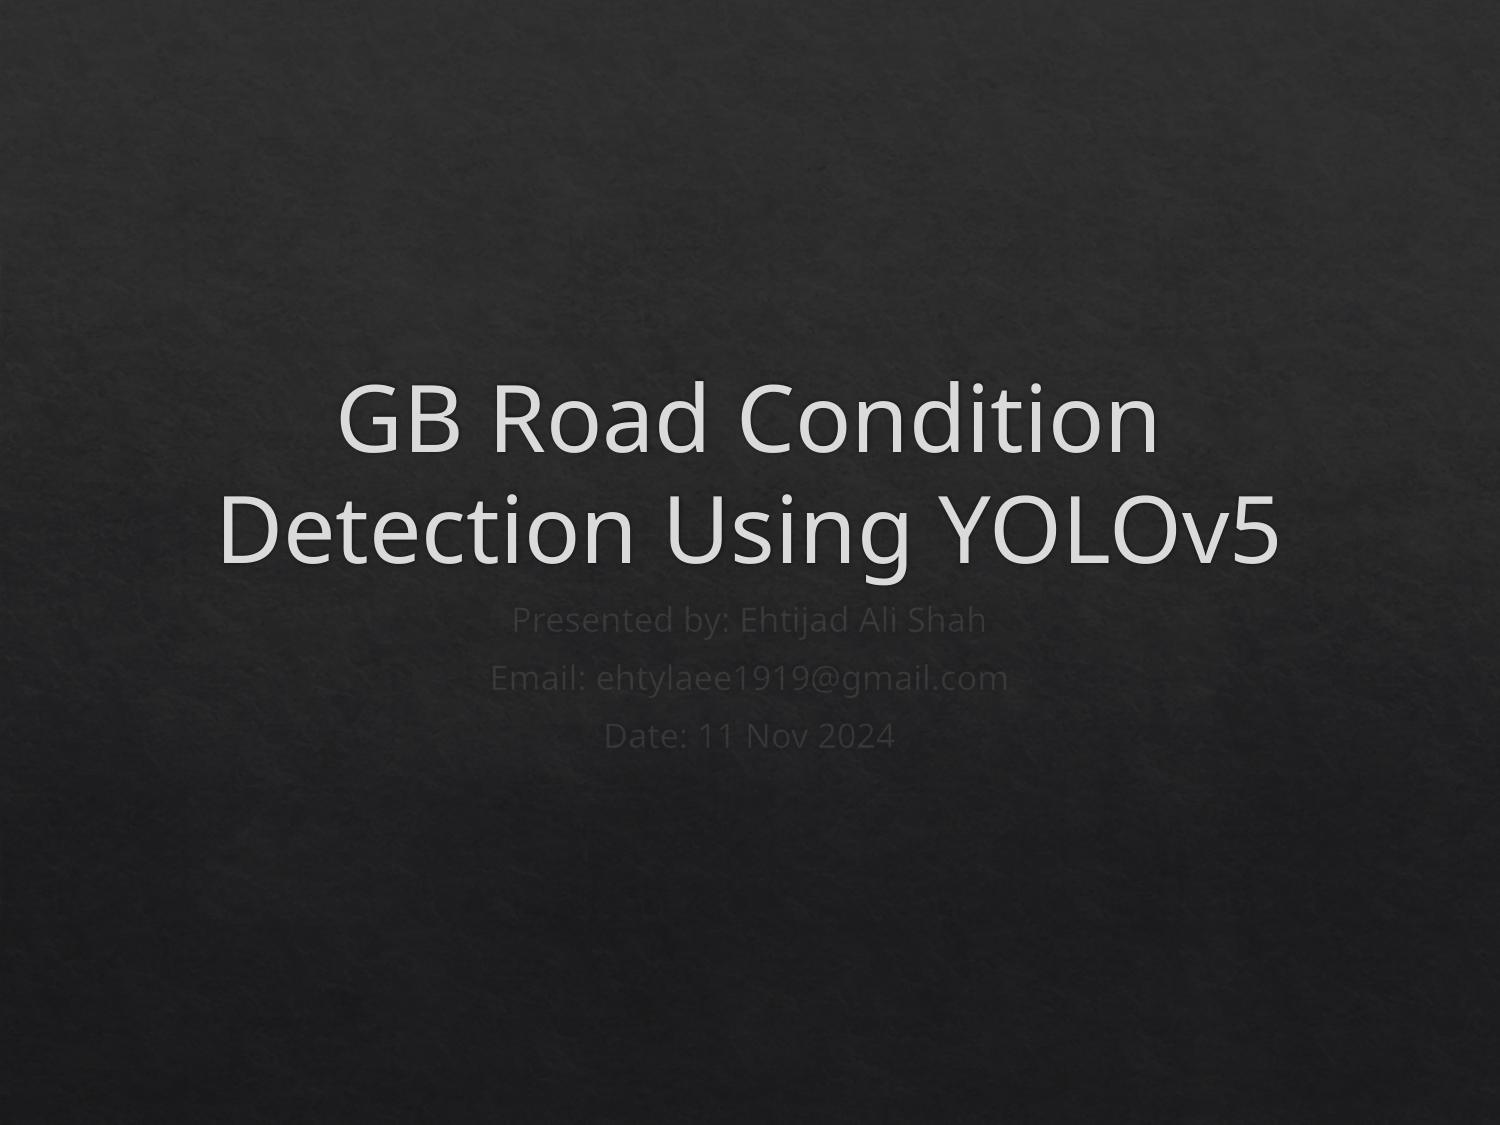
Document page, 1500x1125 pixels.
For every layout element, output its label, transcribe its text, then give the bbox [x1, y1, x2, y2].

title GB Road Condition Detection Using YOLOv5 [168, 290, 1331, 587]
subtitle Presented by: Ehtijad Ali Shah Email: ehtylaee1919@gmail.com Date: 11 Nov 2024 [168, 590, 1331, 763]
